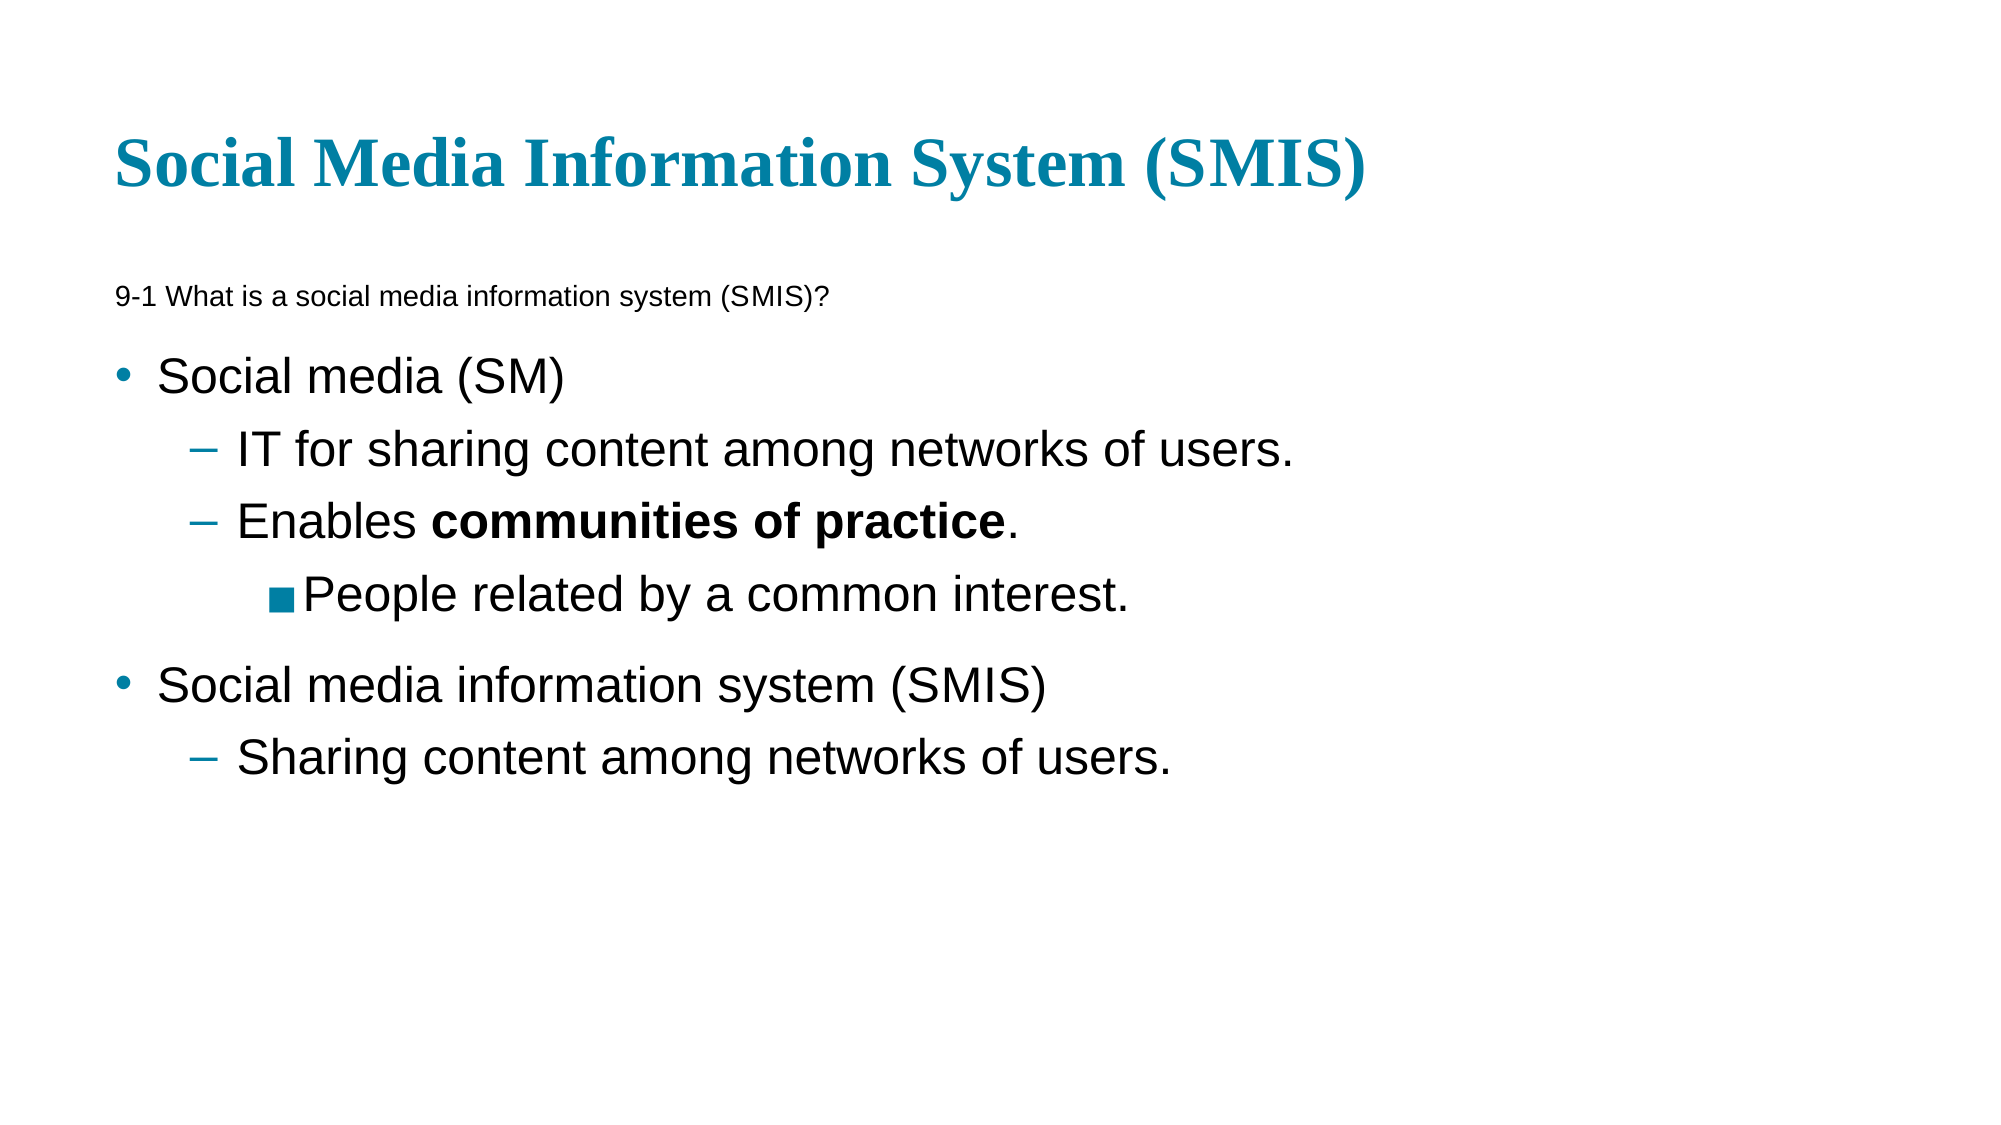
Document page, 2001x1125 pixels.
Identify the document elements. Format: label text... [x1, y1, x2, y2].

list 9-1 What is a social media information system (S M I S)? Social media (S M) I T for sharing content among networks of users. Enables communities of practice. People related by a common interest. Social media information system (S M I S) Sharing content among networks of users. [99, 262, 1900, 1005]
title Social Media Information System (S M I S) [99, 35, 1900, 216]
